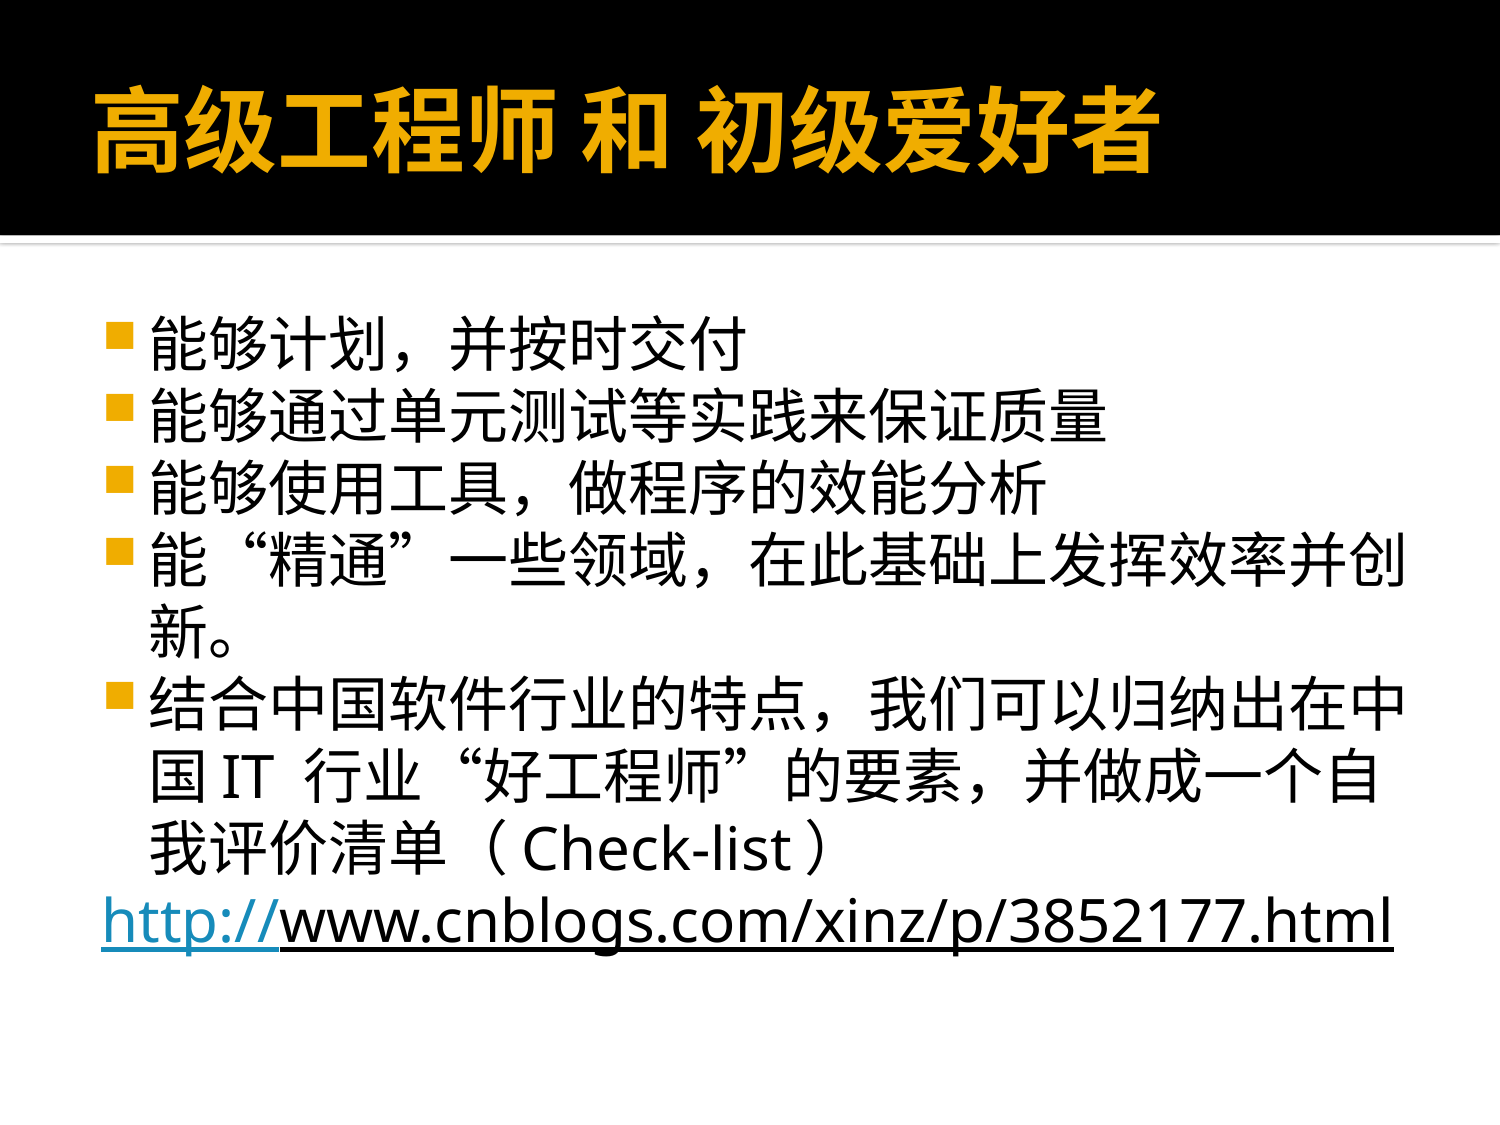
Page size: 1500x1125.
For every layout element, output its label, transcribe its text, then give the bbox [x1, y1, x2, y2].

title 高级工程师 和 初级爱好者 [75, 25, 1425, 231]
list 能够计划，并按时交付 能够通过单元测试等实践来保证质量 能够使用工具，做程序的效能分析 能“精通”一些领域，在此基础上发挥效率并创新。 结合中国软件行业的特点，我们可以归纳出在中国IT 行业“好工程师”的要素，并做成一个自我评价清单（Check-list） http://www.cnblogs.com/xinz/p/3852177.html [75, 291, 1425, 1050]
